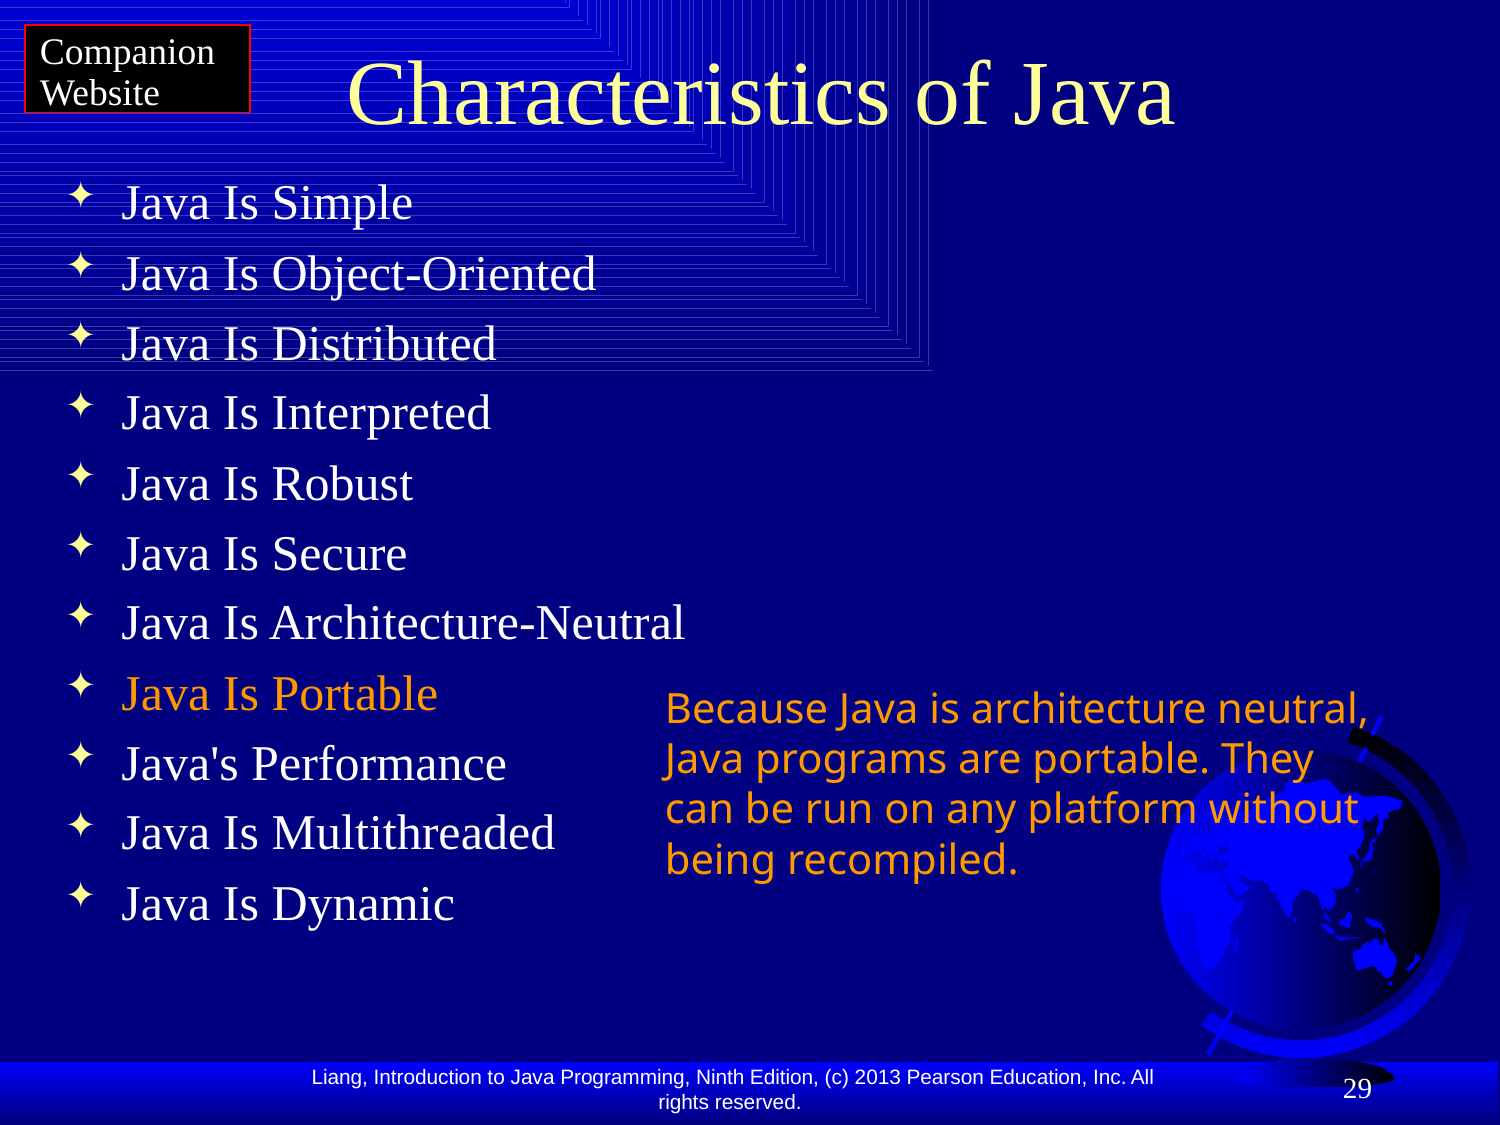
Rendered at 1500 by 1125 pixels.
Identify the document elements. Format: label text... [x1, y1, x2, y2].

list Java Is Simple Java Is Object-Oriented Java Is Distributed Java Is Interpreted Java Is Robust Java Is Secure Java Is Architecture-Neutral Java Is Portable Java's Performance Java Is Multithreaded Java Is Dynamic [50, 162, 713, 1025]
title Characteristics of Java [112, 37, 1413, 138]
text_box Because Java is architecture neutral, Java programs are portable. They can be run on any platform without being recompiled. [649, 674, 1400, 890]
slide_number 29 [1074, 1049, 1388, 1125]
text_box Companion Website [24, 24, 250, 113]
